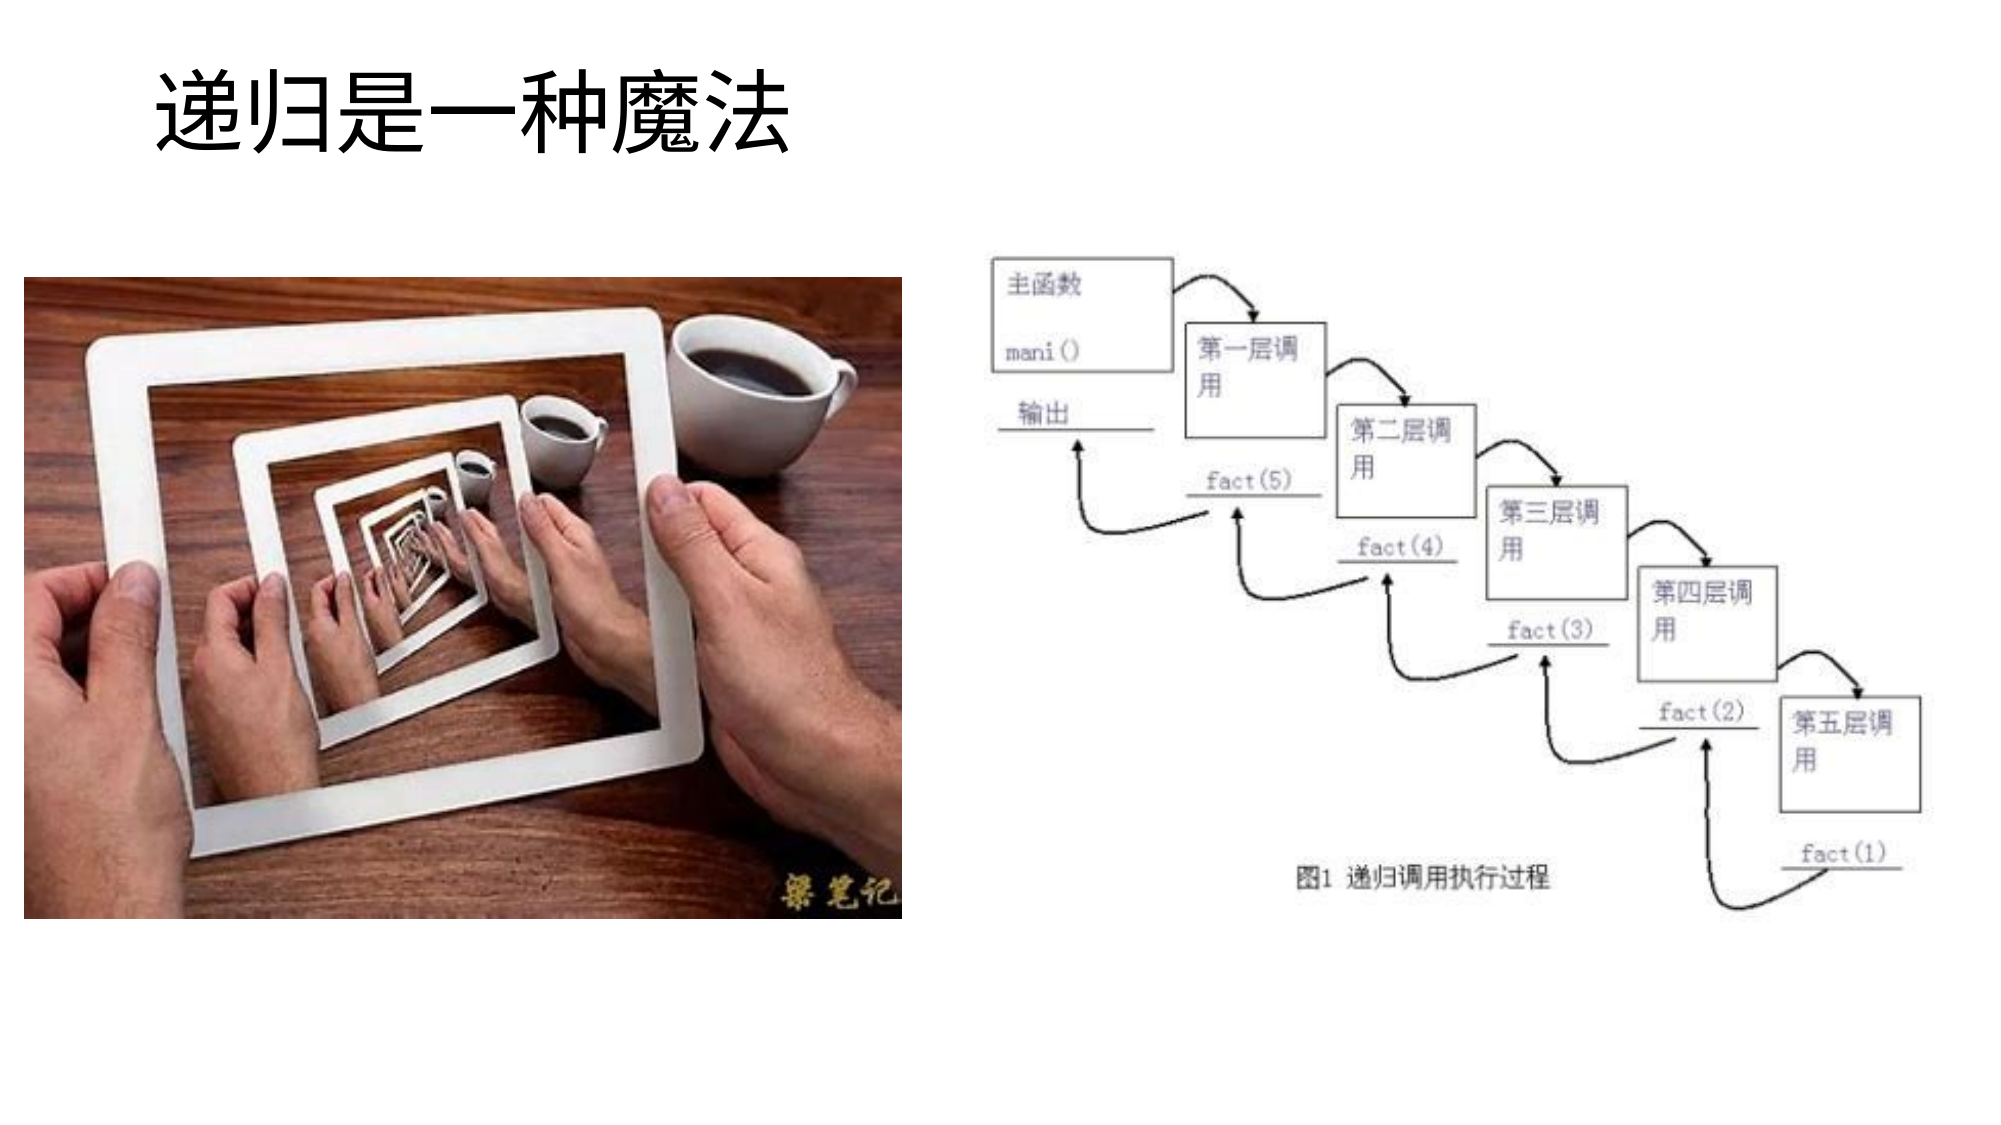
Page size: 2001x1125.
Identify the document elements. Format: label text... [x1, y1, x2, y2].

picture [952, 218, 1976, 949]
title 递归是一种魔法 [137, 59, 1863, 278]
picture [24, 277, 902, 919]
